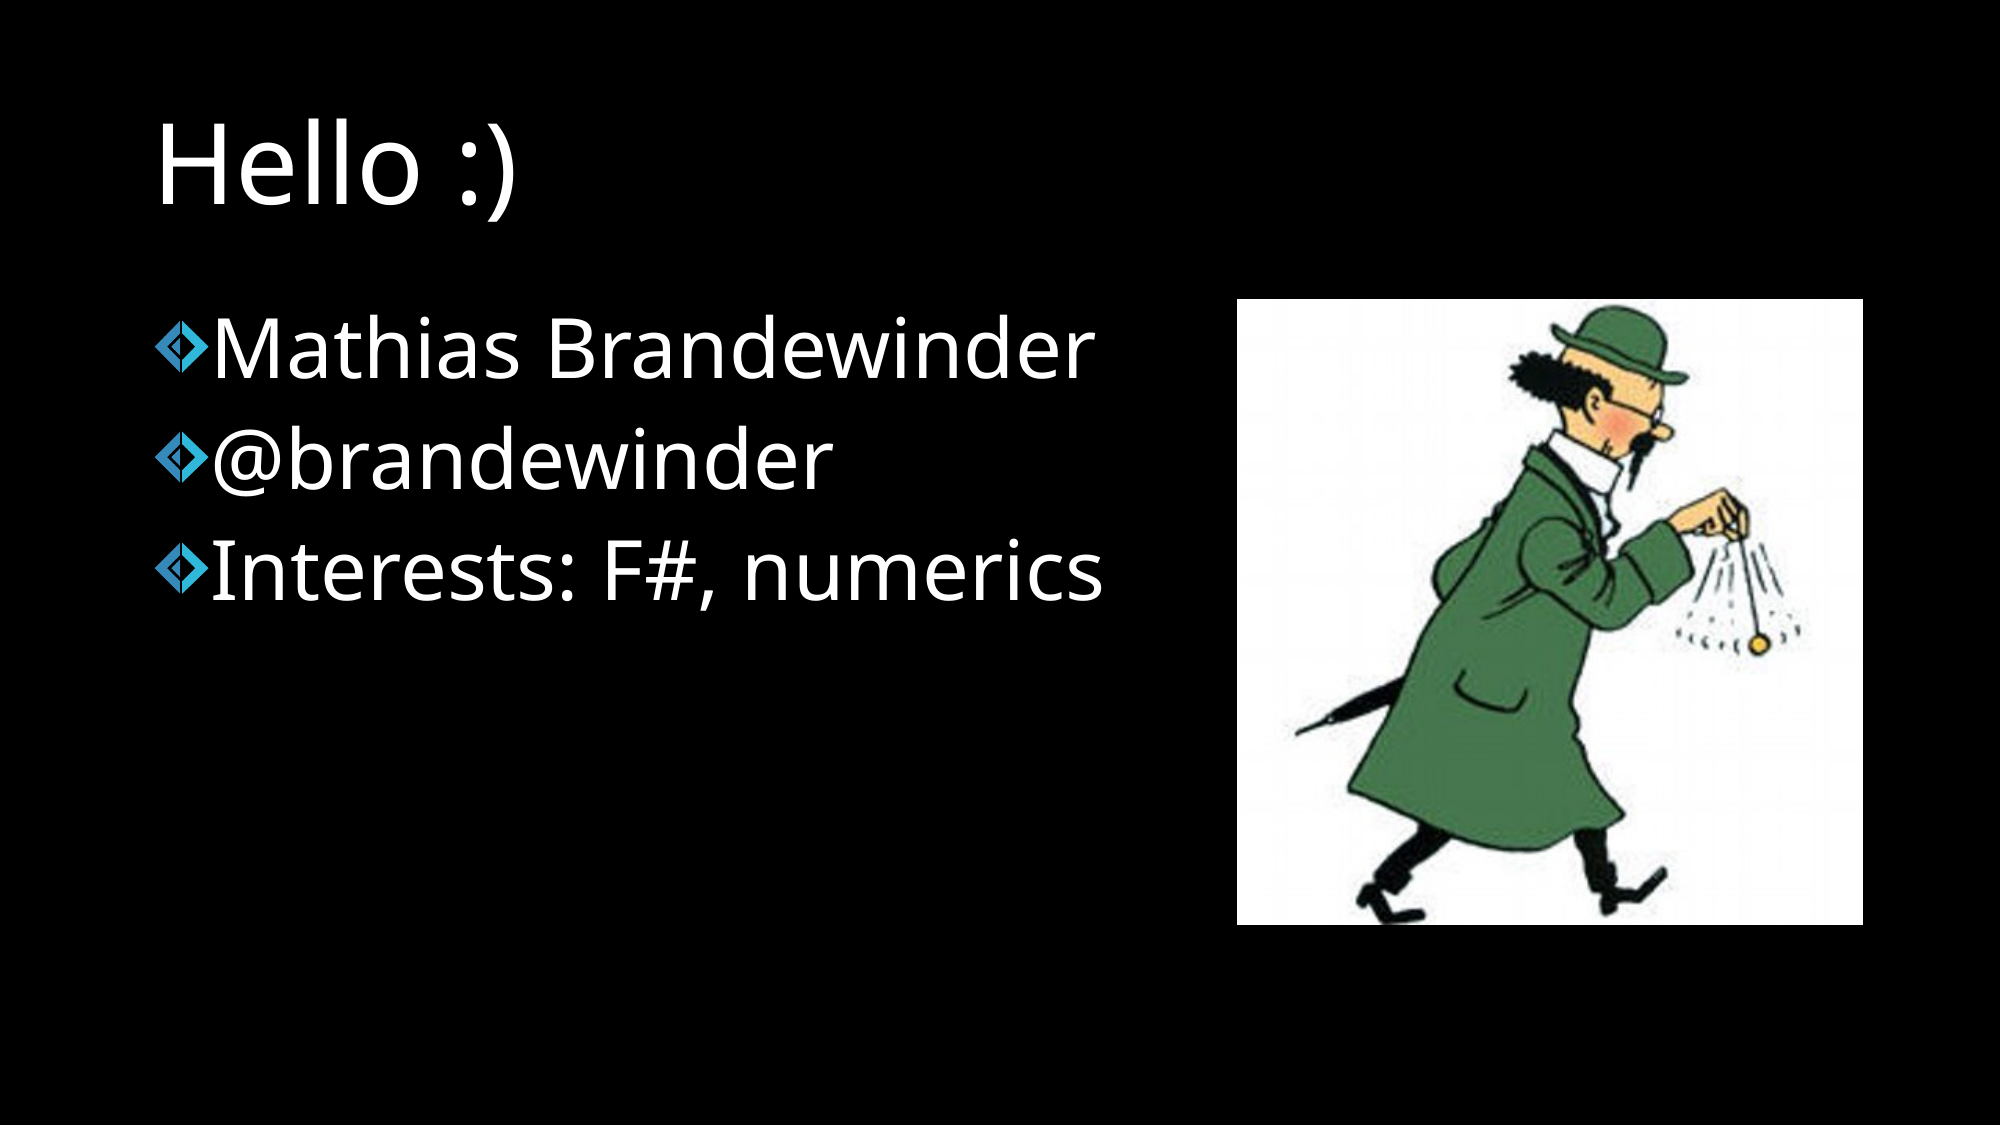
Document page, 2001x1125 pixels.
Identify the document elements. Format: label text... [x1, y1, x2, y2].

picture [152, 539, 211, 598]
list Mathias Brandewinder @brandewinder Interests: F#, numerics [137, 299, 1227, 1014]
picture [152, 428, 211, 487]
title Hello :) [137, 59, 1863, 278]
picture [152, 317, 211, 377]
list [1237, 299, 1863, 925]
